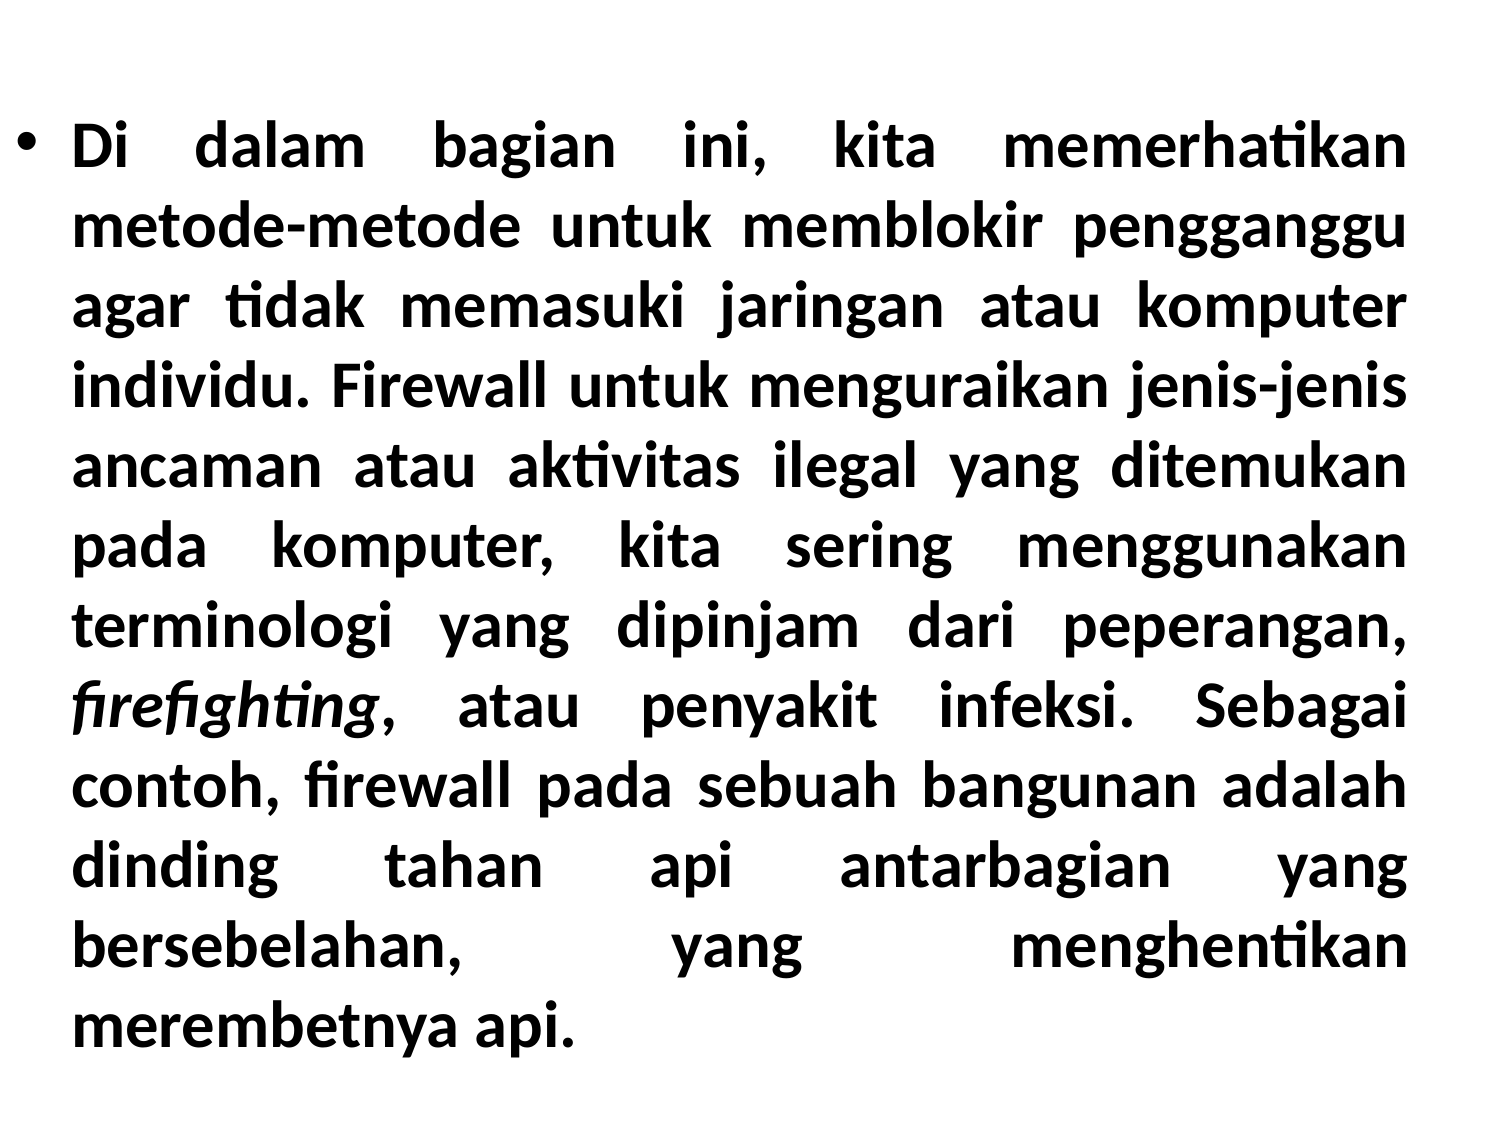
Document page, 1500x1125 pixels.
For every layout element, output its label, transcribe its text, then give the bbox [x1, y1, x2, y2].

list Di dalam bagian ini, kita memerhatikan metode-metode untuk memblokir pengganggu agar tidak memasuki jaringan atau komputer individu. Firewall untuk menguraikan jenis-jenis ancaman atau aktivitas ilegal yang ditemukan pada komputer, kita sering menggunakan terminologi yang dipinjam dari peperangan, firefighting, atau penyakit infeksi. Sebagai contoh, firewall pada sebuah bangunan adalah dinding tahan api antarbagian yang bersebelahan, yang menghentikan merembetnya api. [0, 0, 1425, 1125]
